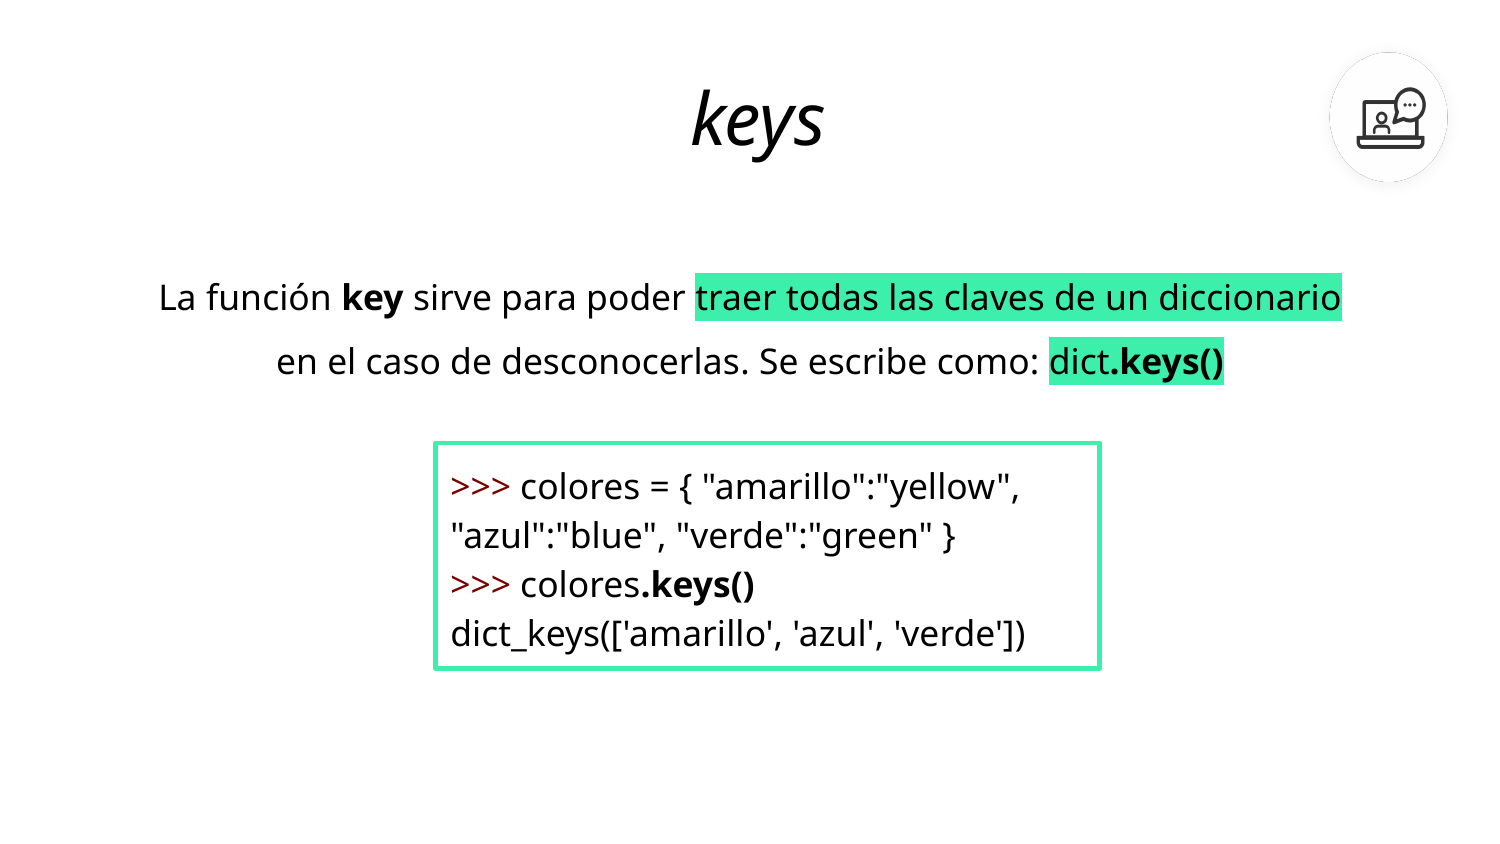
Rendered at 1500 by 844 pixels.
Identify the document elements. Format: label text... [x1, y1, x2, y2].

text_box keys [431, 35, 1104, 198]
text_box >>> colores = { "amarillo":"yellow", "azul":"blue", "verde":"green" } >>> colores.keys() dict_keys(['amarillo', 'azul', 'verde']) [435, 442, 1100, 669]
picture [1314, 35, 1462, 198]
text_box La función key sirve para poder traer todas las claves de un diccionario en el caso de desconocerlas. Se escribe como: dict.keys() [132, 239, 1368, 770]
